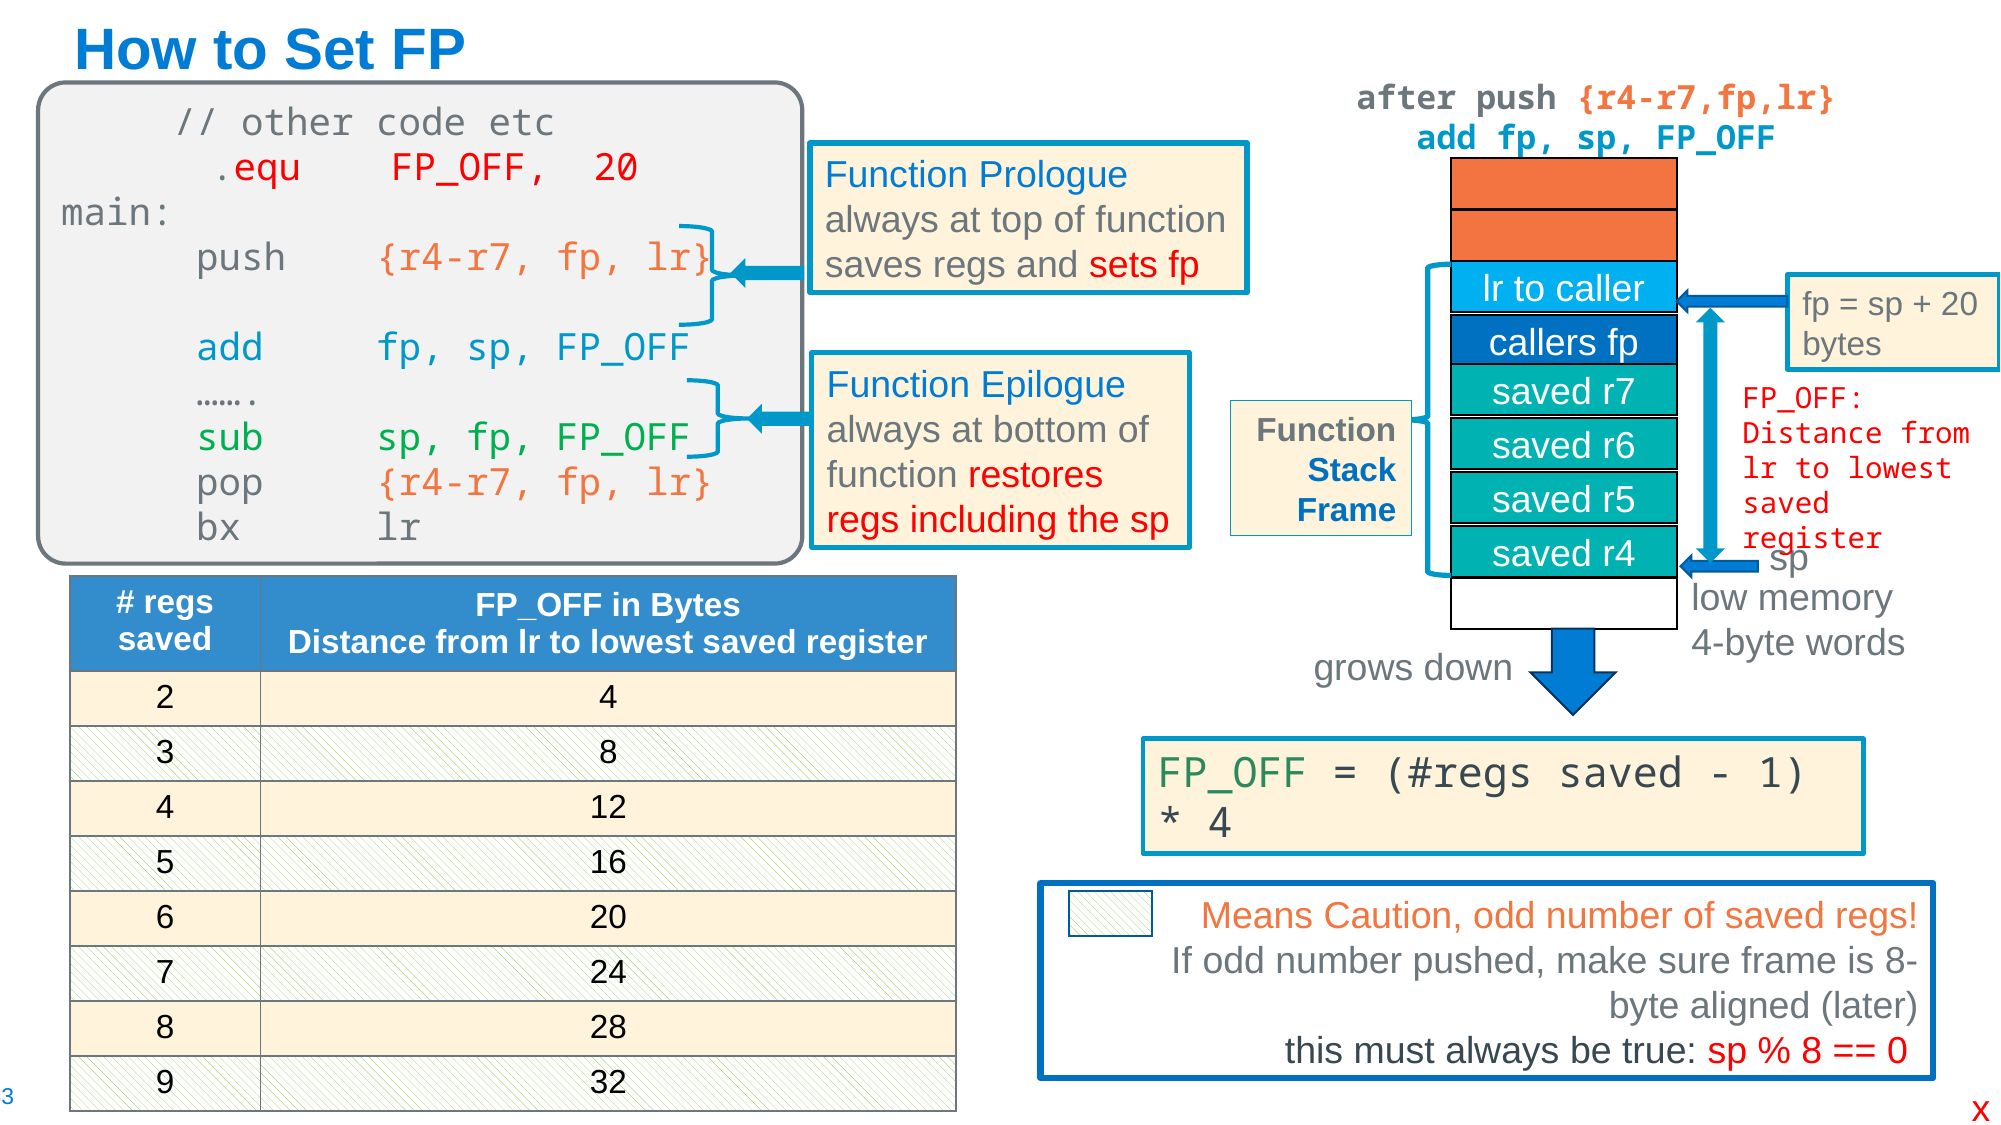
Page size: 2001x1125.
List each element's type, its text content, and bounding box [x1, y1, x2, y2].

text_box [1230, 264, 1452, 576]
table_header FP_OFF in Bytes Distance from lr to lowest saved register [261, 577, 955, 670]
table_cell 7 [71, 947, 260, 1000]
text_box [1360, 69, 2000, 672]
table_cell 8 [71, 1002, 260, 1055]
table_cell 4 [261, 672, 955, 725]
table_cell 32 [261, 1057, 955, 1110]
table_cell 12 [261, 782, 955, 835]
text_box x [1956, 1076, 2000, 1125]
table_cell 3 [71, 727, 260, 780]
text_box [678, 143, 1247, 325]
table_cell 16 [261, 837, 955, 890]
table_cell 9 [71, 1057, 260, 1110]
table_cell 2 [71, 672, 260, 725]
table_cell 5 [71, 837, 260, 890]
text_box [1297, 628, 1616, 715]
title How to Set FP [59, 5, 1948, 90]
table_cell 28 [261, 1002, 955, 1055]
table_cell 24 [261, 947, 955, 1000]
table_cell 8 [261, 727, 955, 780]
table_cell 4 [71, 782, 260, 835]
text_box FP_OFF = (#regs saved - 1) * 4 [1143, 738, 1864, 854]
table_cell 6 [71, 892, 260, 945]
text_box // other code etc .equ FP_OFF, 20 main: push {r4-r7, fp, lr} add fp, sp, FP_OFF ……. sub sp, fp, FP_OFF pop {r4-r7, fp, lr} bx lr [38, 82, 803, 564]
table_cell 20 [261, 892, 955, 945]
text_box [1040, 883, 1934, 1081]
table_header # regs saved [71, 577, 260, 670]
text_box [686, 352, 1190, 550]
